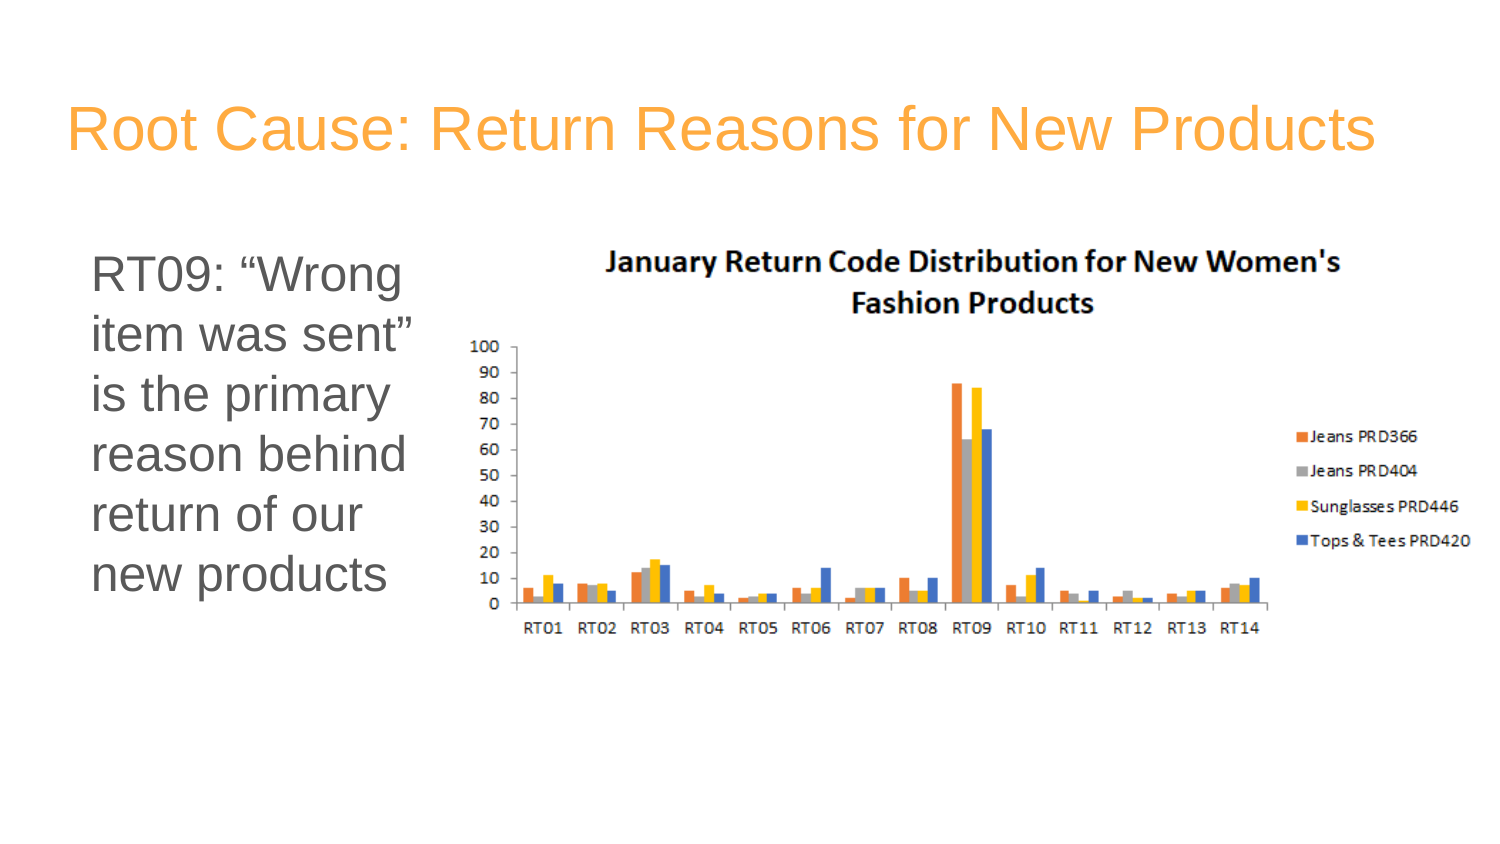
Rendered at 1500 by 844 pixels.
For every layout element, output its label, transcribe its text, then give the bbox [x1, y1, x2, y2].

title Root Cause: Return Reasons for New Products [51, 72, 1449, 167]
text_box RT09: “Wrong item was sent” is the primary reason behind return of our new products [75, 226, 455, 651]
picture [457, 225, 1489, 651]
